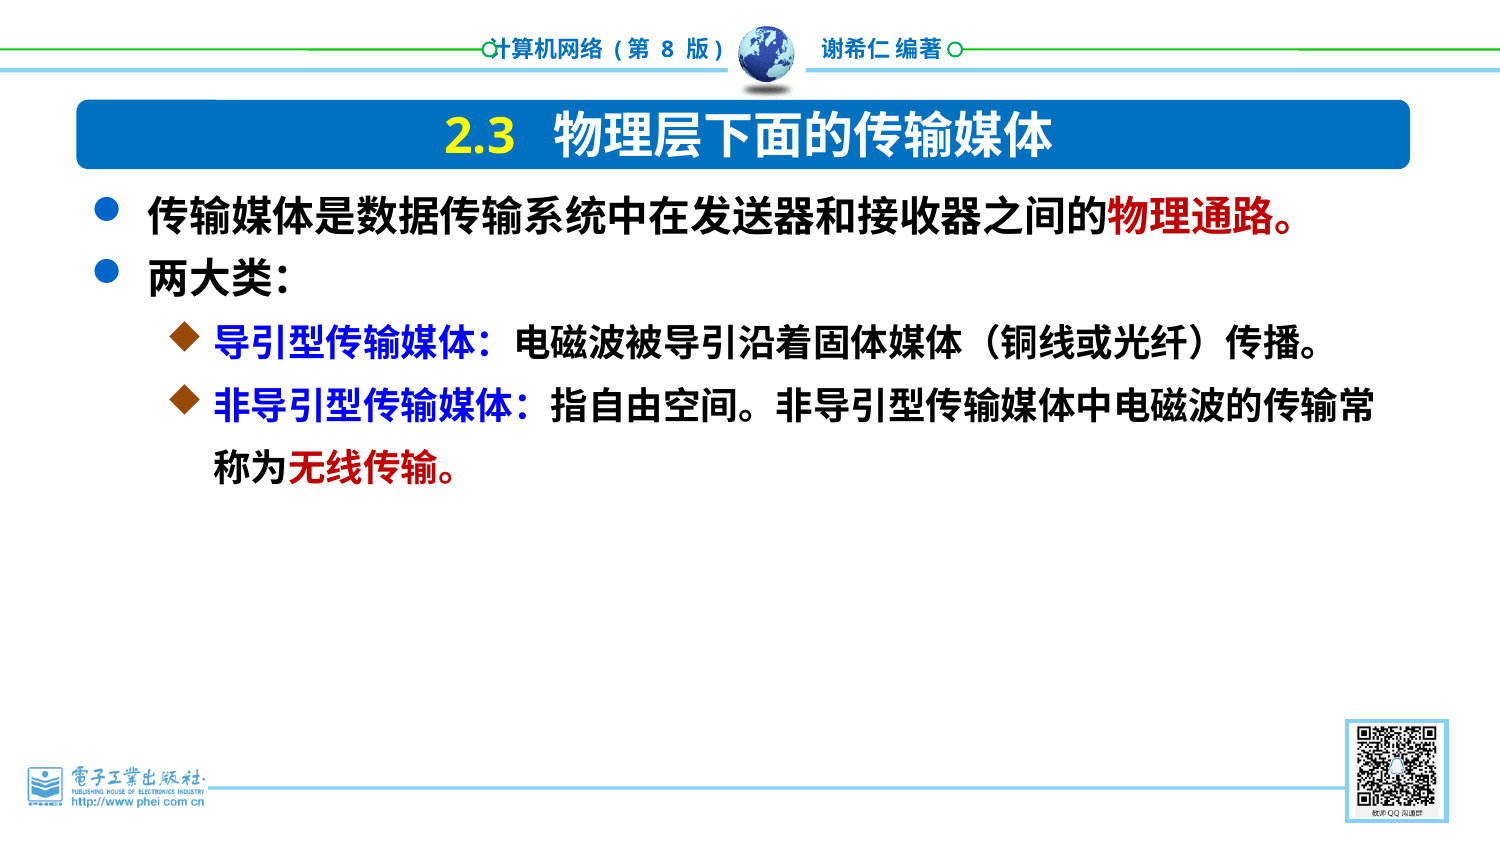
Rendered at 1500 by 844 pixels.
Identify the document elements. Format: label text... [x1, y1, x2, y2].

picture [1355, 724, 1438, 817]
picture [736, 24, 796, 99]
picture [23, 764, 208, 809]
list 传输媒体是数据传输系统中在发送器和接收器之间的物理通路。 两大类： 导引型传输媒体：电磁波被导引沿着固体媒体（铜线或光纤）传播。 非导引型传输媒体：指自由空间。非导引型传输媒体中电磁波的传输常称为无线传输。 [76, 169, 1410, 715]
list 2.3 物理层下面的传输媒体 [204, 106, 1293, 161]
